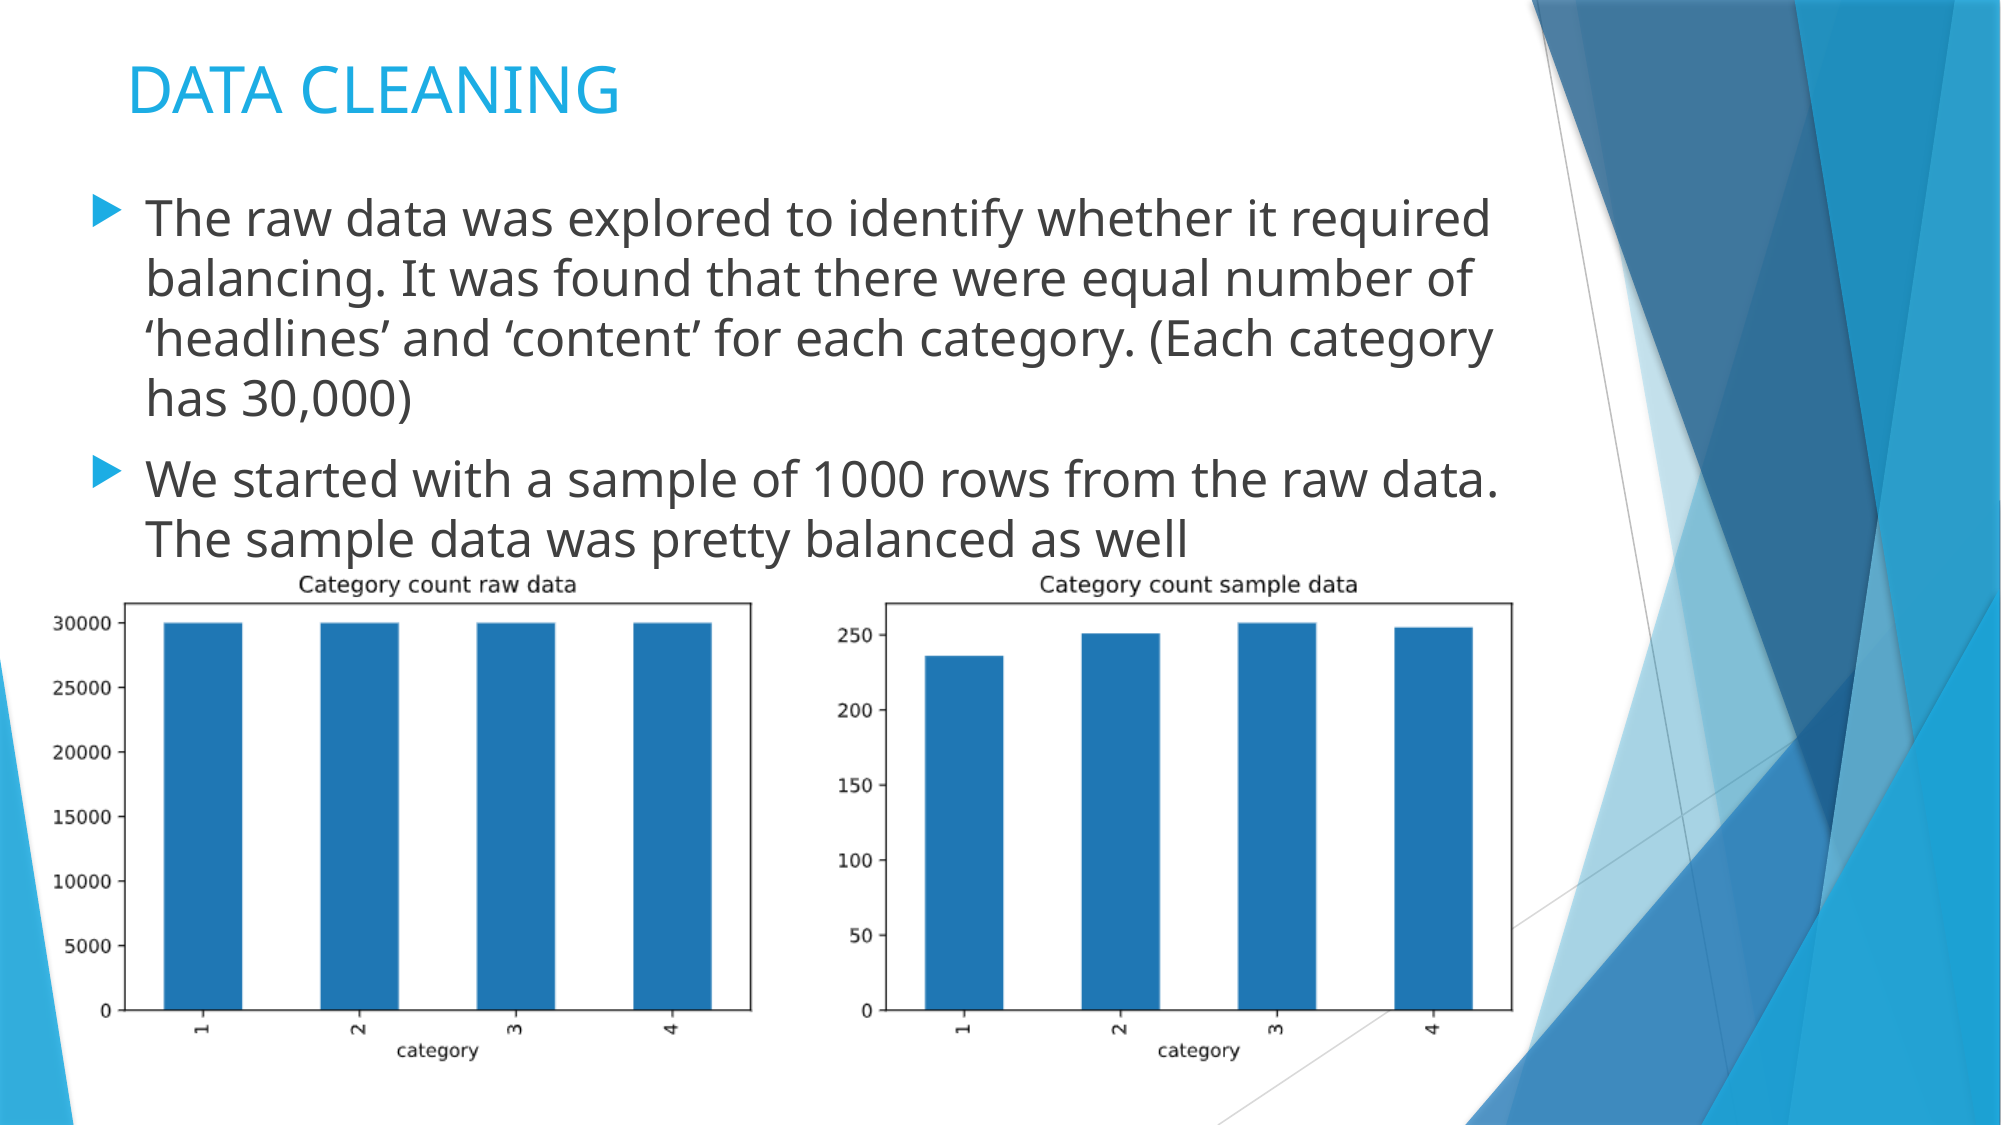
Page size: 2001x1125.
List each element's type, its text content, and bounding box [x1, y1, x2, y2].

picture [823, 561, 1526, 1075]
picture [38, 561, 764, 1075]
title DATA CLEANING [111, 40, 1705, 134]
list The raw data was explored to identify whether it required balancing. It was found that there were equal number of ‘headlines’ and ‘content’ for each category. (Each category has 30,000) We started with a sample of 1000 rows from the raw data. The sample data was pretty balanced as well [74, 178, 1538, 1125]
